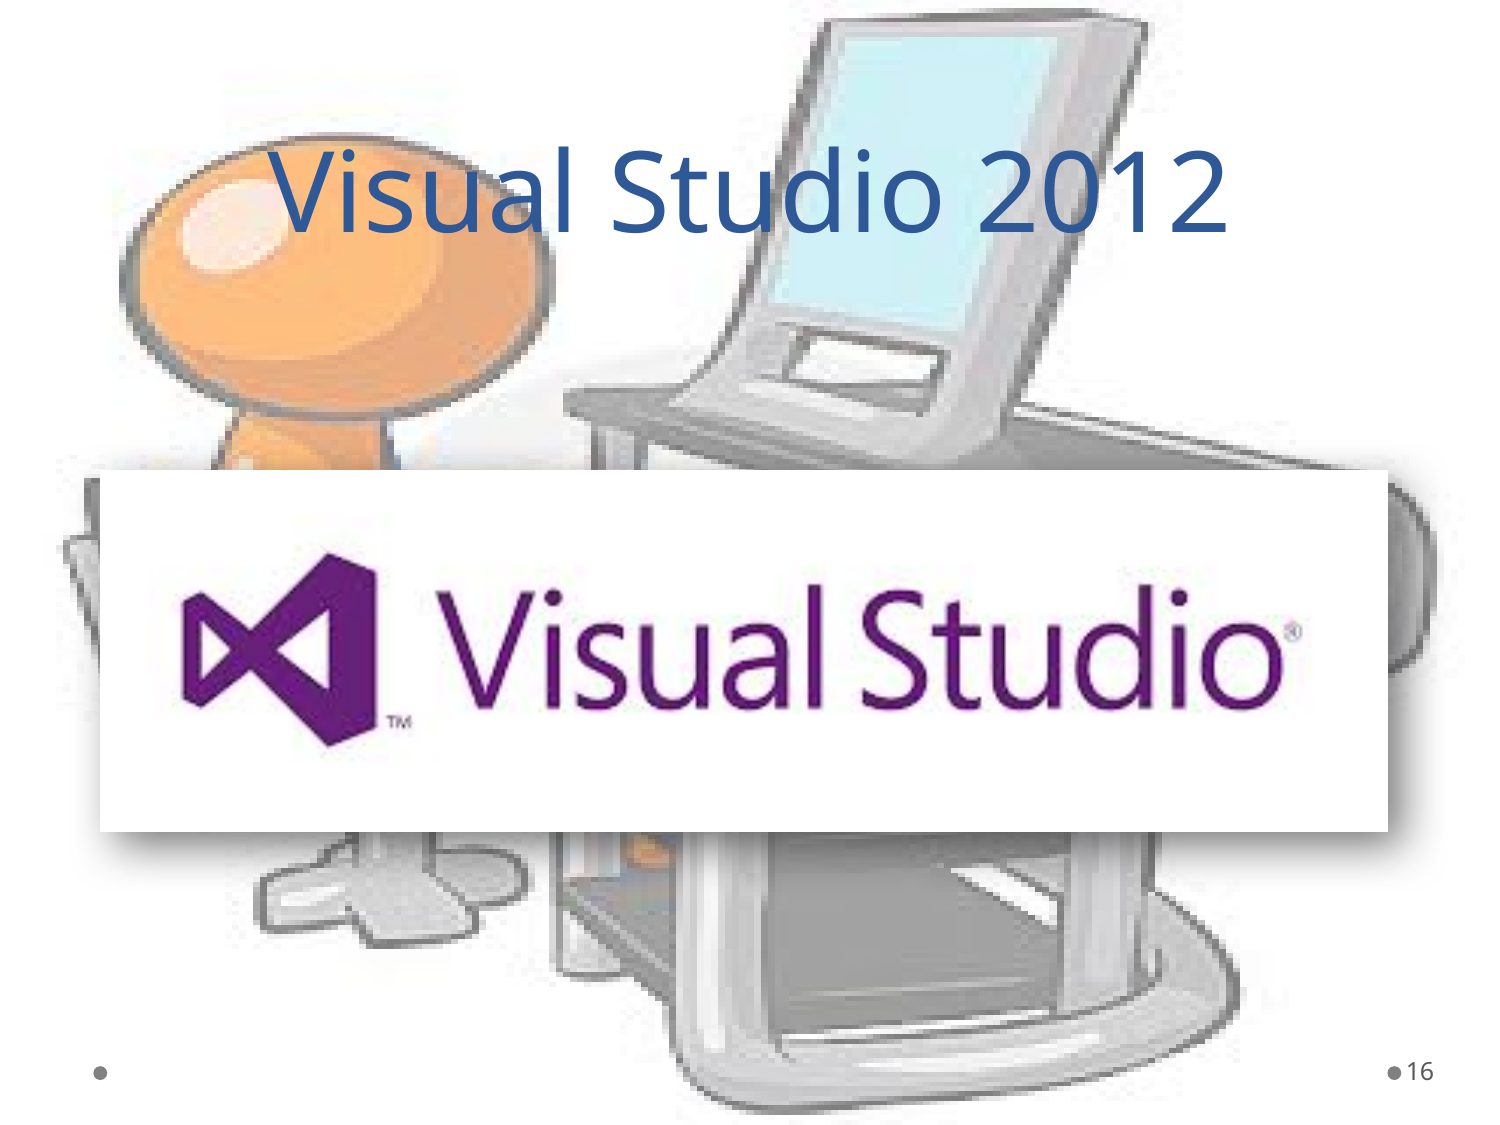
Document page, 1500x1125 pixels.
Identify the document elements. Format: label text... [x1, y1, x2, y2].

picture [100, 470, 1389, 832]
slide_number 16 [1401, 1042, 1494, 1103]
title Visual Studio 2012 [75, 0, 1425, 263]
